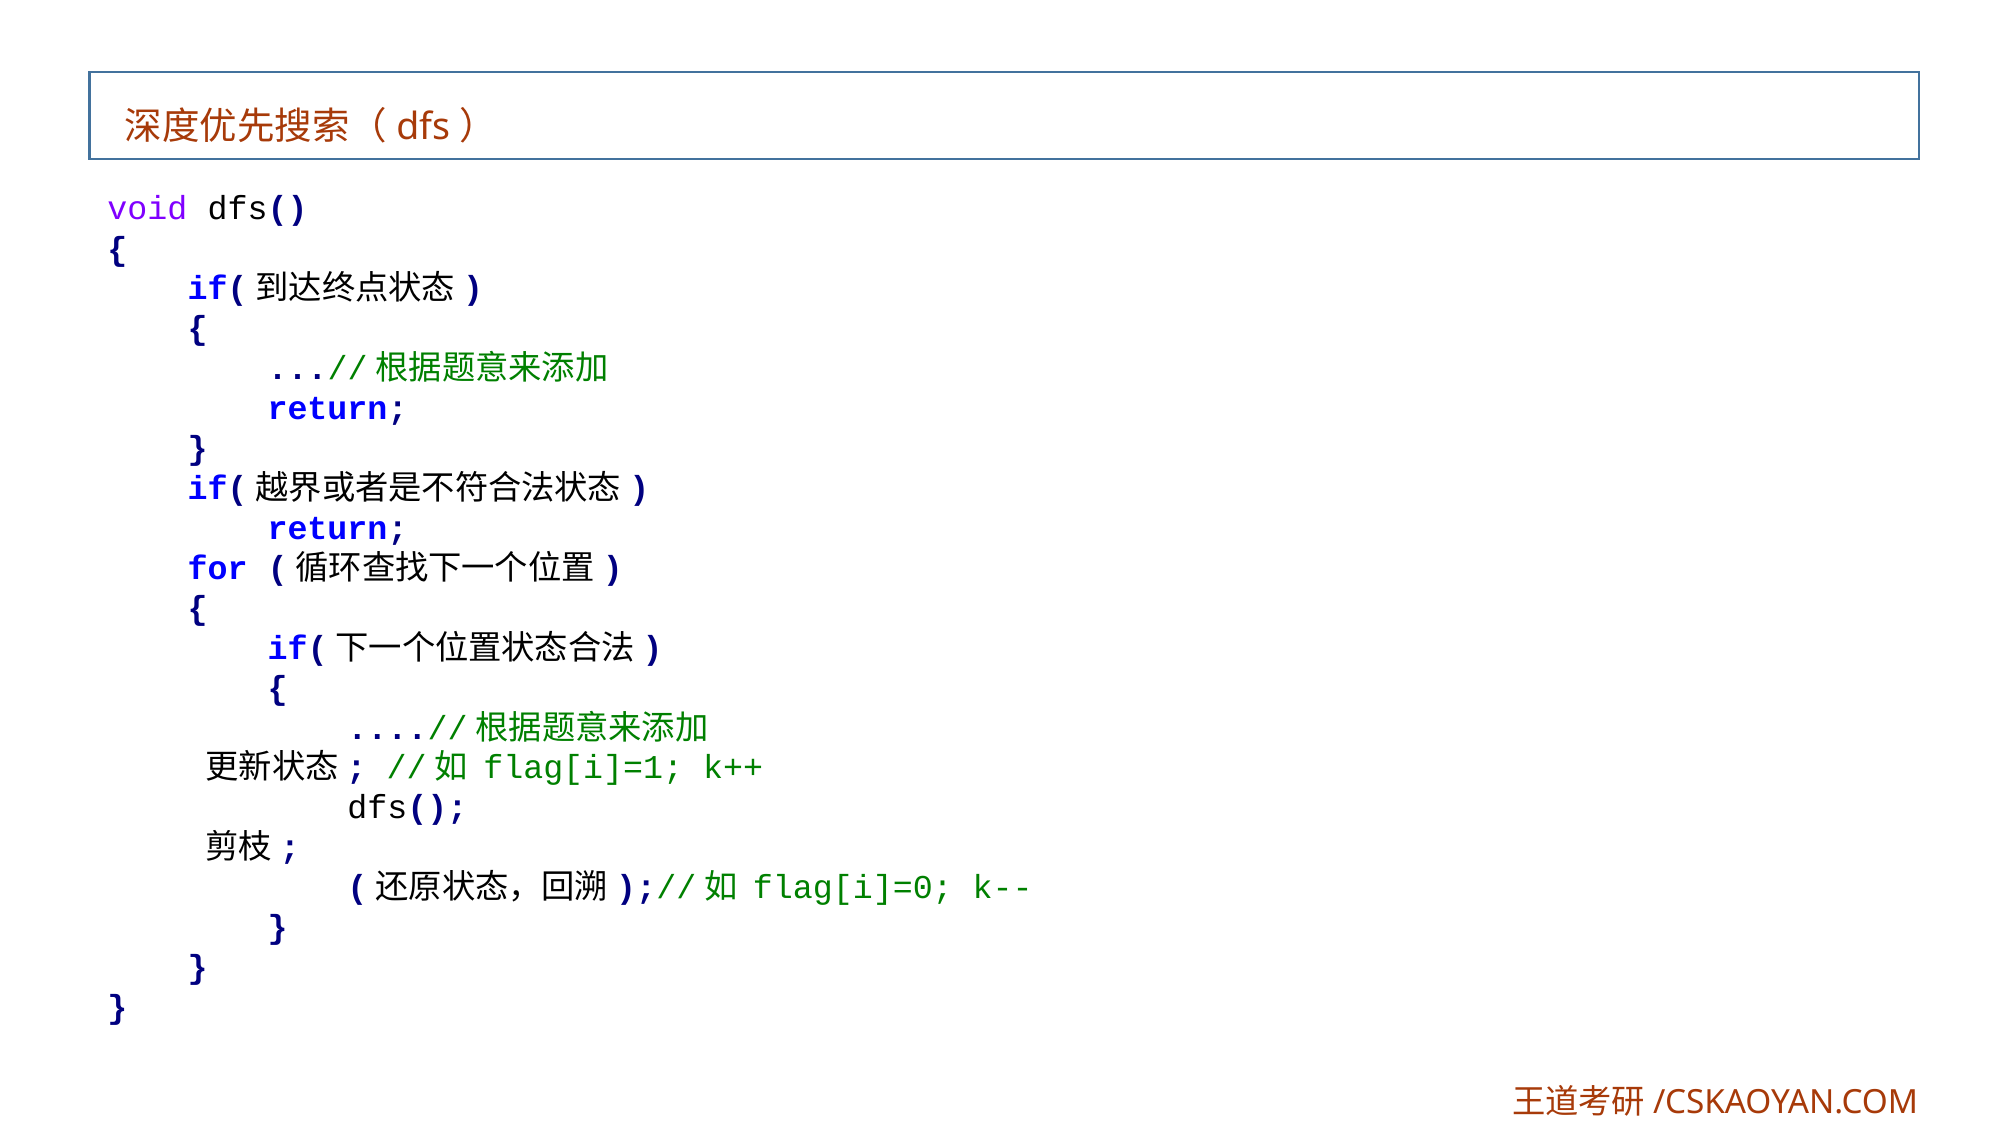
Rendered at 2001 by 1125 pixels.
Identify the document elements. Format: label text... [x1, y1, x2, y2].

text_box [88, 71, 1920, 160]
footer 王道考研/CSKAOYAN.COM [1430, 1065, 2000, 1125]
text_box void dfs() { if(到达终点状态) { ...//根据题意来添加 return; } if(越界或者是不符合法状态) return; for (循环查找下一个位置) { if(下一个位置状态合法) { ....//根据题意来添加 更新状态; //如 flag[i]=1; k++ dfs(); 剪枝; (还原状态，回溯);//如 flag[i]=0; k-- } } } [92, 179, 1505, 1033]
